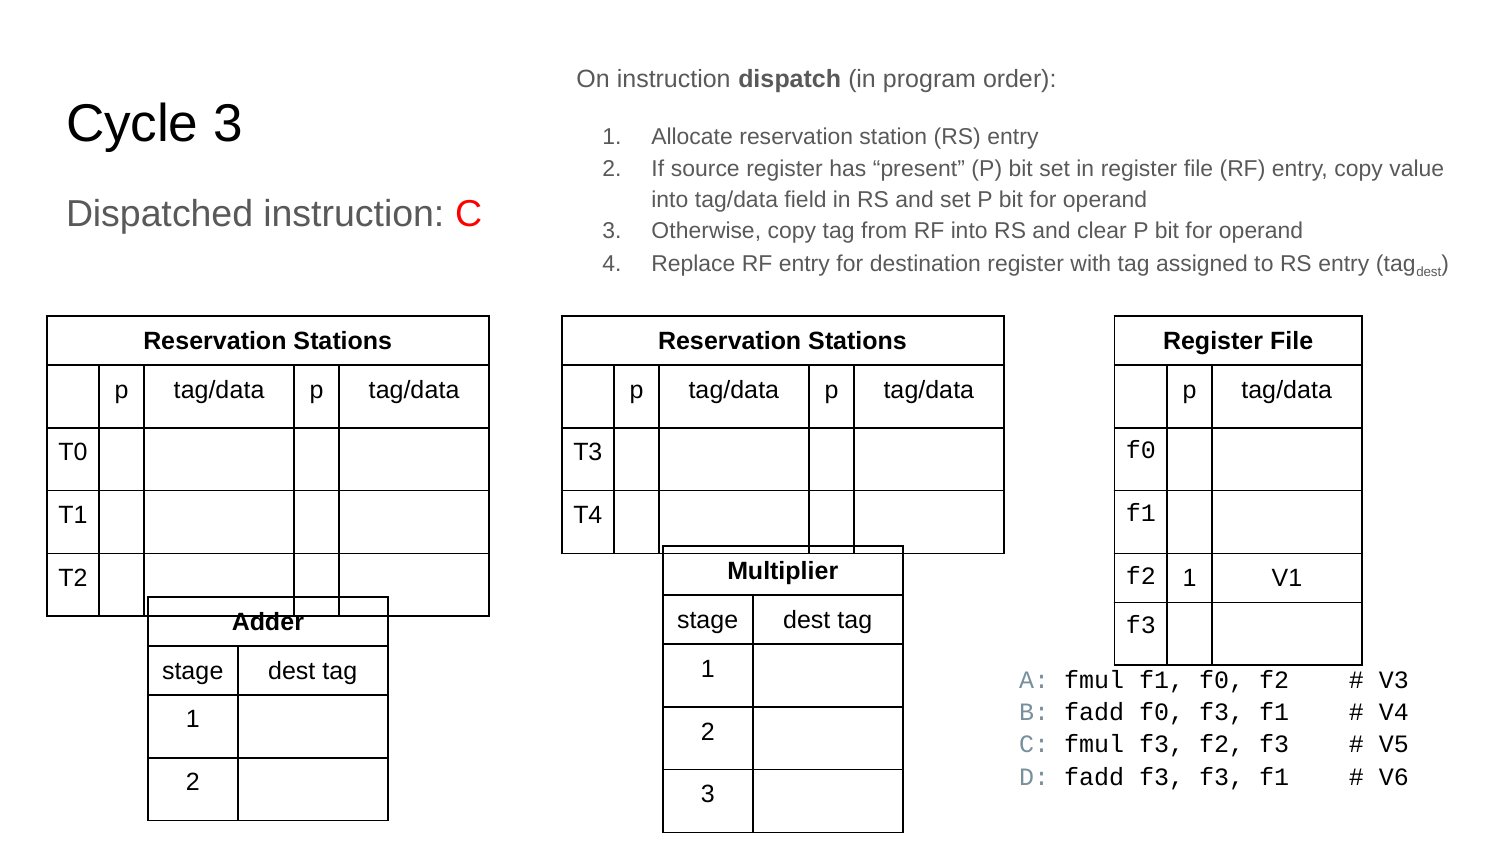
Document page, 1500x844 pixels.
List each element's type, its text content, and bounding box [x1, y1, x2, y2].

table_cell p [100, 366, 143, 427]
text_box A: fmul f1, f0, f2 # V3 B: fadd f0, f3, f1 # V4 C: fmul f3, f2, f3 # V5 D: fadd f3, f3, f1 # V6 [1004, 646, 1433, 805]
table_cell [145, 429, 293, 490]
table_header Multiplier [664, 547, 902, 594]
table_cell T1 [48, 491, 98, 553]
list Dispatched instruction: C [51, 167, 1449, 317]
table_cell [615, 491, 658, 553]
table_cell [1168, 491, 1211, 553]
table_cell 1 [149, 696, 237, 757]
table_cell T4 [563, 491, 613, 553]
table_cell f1 [1115, 491, 1166, 553]
table_cell tag/data [855, 366, 1003, 427]
table_cell T0 [48, 429, 98, 490]
table_cell 3 [664, 770, 752, 832]
table_cell [660, 429, 808, 490]
table_cell [810, 491, 853, 545]
table_header Reservation Stations [563, 317, 1003, 364]
table_cell [295, 491, 338, 553]
text_box On instruction dispatch (in program order): Allocate reservation station (RS) entry If source register has “present” (P) bit set in register file (RF) entry, copy value into tag/data field in RS and set P bit for operand Otherwise, copy tag from RF into RS and clear P bit for operand Replace RF entry for destination register with tag assigned to RS entry (tagdest) [561, 43, 1475, 295]
table_cell 1 [1168, 554, 1211, 602]
table_cell f3 [1115, 603, 1166, 646]
table_cell [754, 770, 902, 832]
table_cell [855, 429, 1003, 490]
table_header Adder [149, 598, 387, 645]
table_cell [145, 554, 293, 615]
table_cell [295, 554, 338, 596]
table_cell V1 [1213, 554, 1361, 602]
table_cell [1168, 603, 1211, 646]
table_cell p [615, 366, 658, 427]
table_cell 2 [149, 759, 237, 820]
table_cell p [295, 366, 338, 427]
table_header Reservation Stations [48, 317, 488, 364]
table_cell T3 [563, 429, 613, 490]
table_cell f0 [1115, 429, 1166, 490]
table_cell tag/data [1213, 366, 1361, 427]
table_cell [754, 645, 902, 706]
table_cell 1 [664, 645, 752, 706]
table_cell [48, 366, 98, 427]
table_cell [100, 554, 143, 615]
table_cell [615, 429, 658, 490]
table_cell [100, 491, 143, 553]
table_cell [1168, 429, 1211, 490]
table_cell stage [149, 647, 237, 694]
title Cycle 3 [51, 72, 561, 167]
table_cell [1115, 366, 1166, 427]
table_cell [660, 491, 808, 553]
table_cell dest tag [754, 596, 902, 643]
table_cell [340, 554, 488, 615]
table_cell T2 [48, 554, 98, 615]
table_cell [100, 429, 143, 490]
table_cell [1213, 429, 1361, 490]
table_cell 2 [664, 708, 752, 769]
table_cell [239, 759, 387, 820]
table_cell f2 [1115, 554, 1166, 602]
table_cell [1213, 603, 1361, 646]
table_cell [295, 429, 338, 490]
table_cell stage [664, 596, 752, 643]
table_cell dest tag [239, 647, 387, 694]
table_cell [563, 366, 613, 427]
table_cell [855, 491, 1003, 553]
table_cell [754, 708, 902, 769]
table_cell tag/data [660, 366, 808, 427]
table_cell tag/data [145, 366, 293, 427]
table_cell [239, 696, 387, 757]
table_cell [1213, 491, 1361, 553]
table_cell p [810, 366, 853, 427]
table_cell p [1168, 366, 1211, 427]
table_cell tag/data [340, 366, 488, 427]
table_cell [340, 491, 488, 553]
table_cell [145, 491, 293, 553]
table_header Register File [1115, 317, 1361, 364]
table_cell [810, 429, 853, 490]
table_cell [340, 429, 488, 490]
